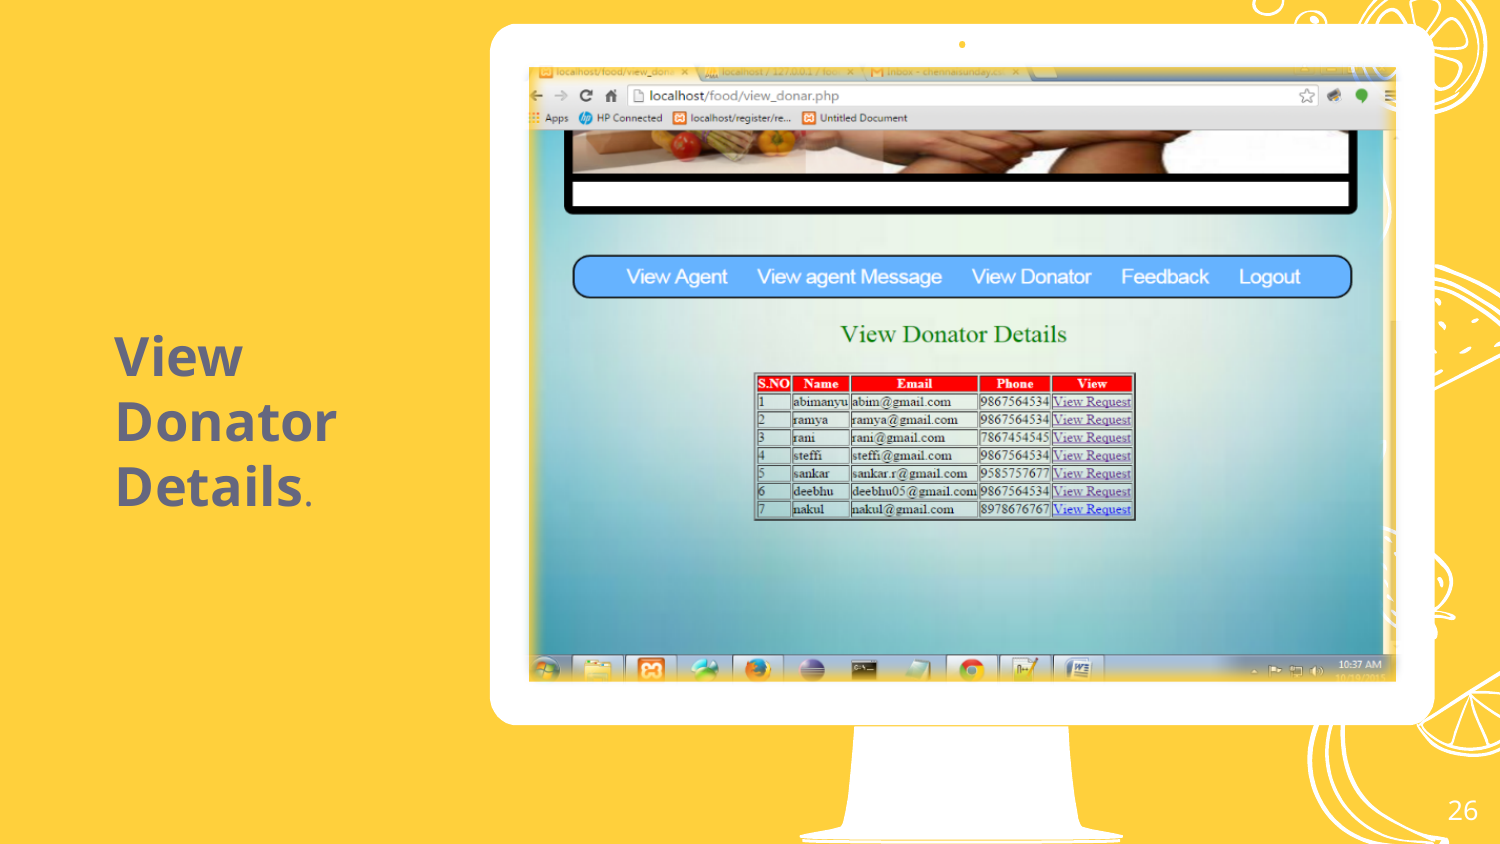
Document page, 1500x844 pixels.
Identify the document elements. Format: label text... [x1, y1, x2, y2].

picture [521, 61, 1404, 687]
slide_number 26 [1403, 779, 1494, 844]
list View Donator Details. [99, 61, 475, 780]
text_box [489, 23, 1435, 844]
